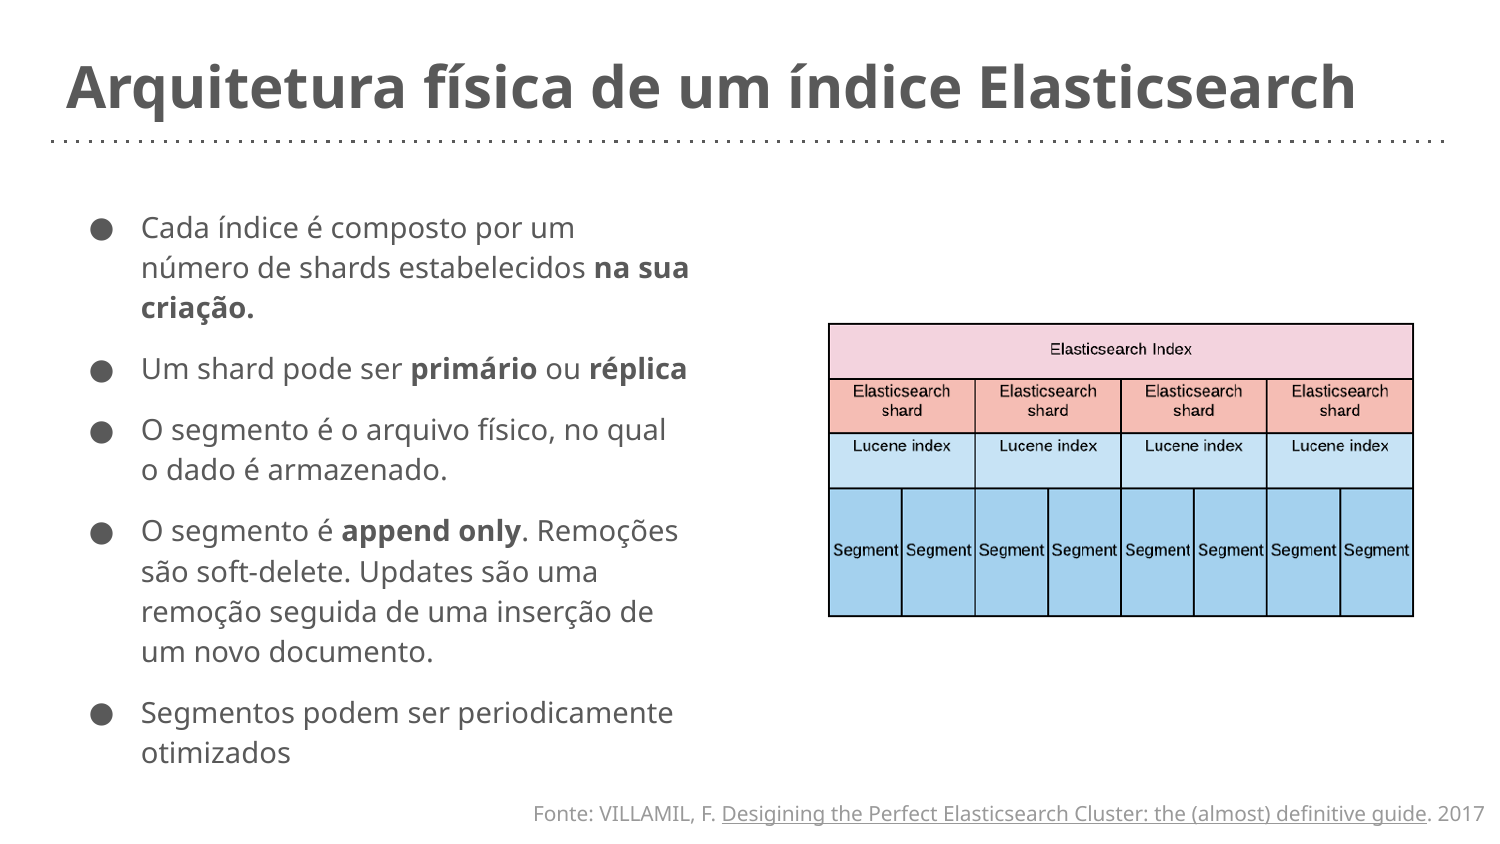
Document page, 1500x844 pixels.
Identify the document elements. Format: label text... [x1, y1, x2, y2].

text_box Fonte: VILLAMIL, F. Desigining the Perfect Elasticsearch Cluster: the (almost) definitive guide. 2017 [280, 762, 1500, 844]
picture [792, 287, 1450, 652]
title Arquitetura física de um índice Elasticsearch [51, 35, 1449, 130]
list Cada índice é composto por um número de shards estabelecidos na sua criação. Um shard pode ser primário ou réplica O segmento é o arquivo físico, no qual o dado é armazenado. O segmento é append only. Remoções são soft-delete. Updates são uma remoção seguida de uma inserção de um novo documento. Segmentos podem ser periodicamente otimizados [51, 189, 708, 750]
